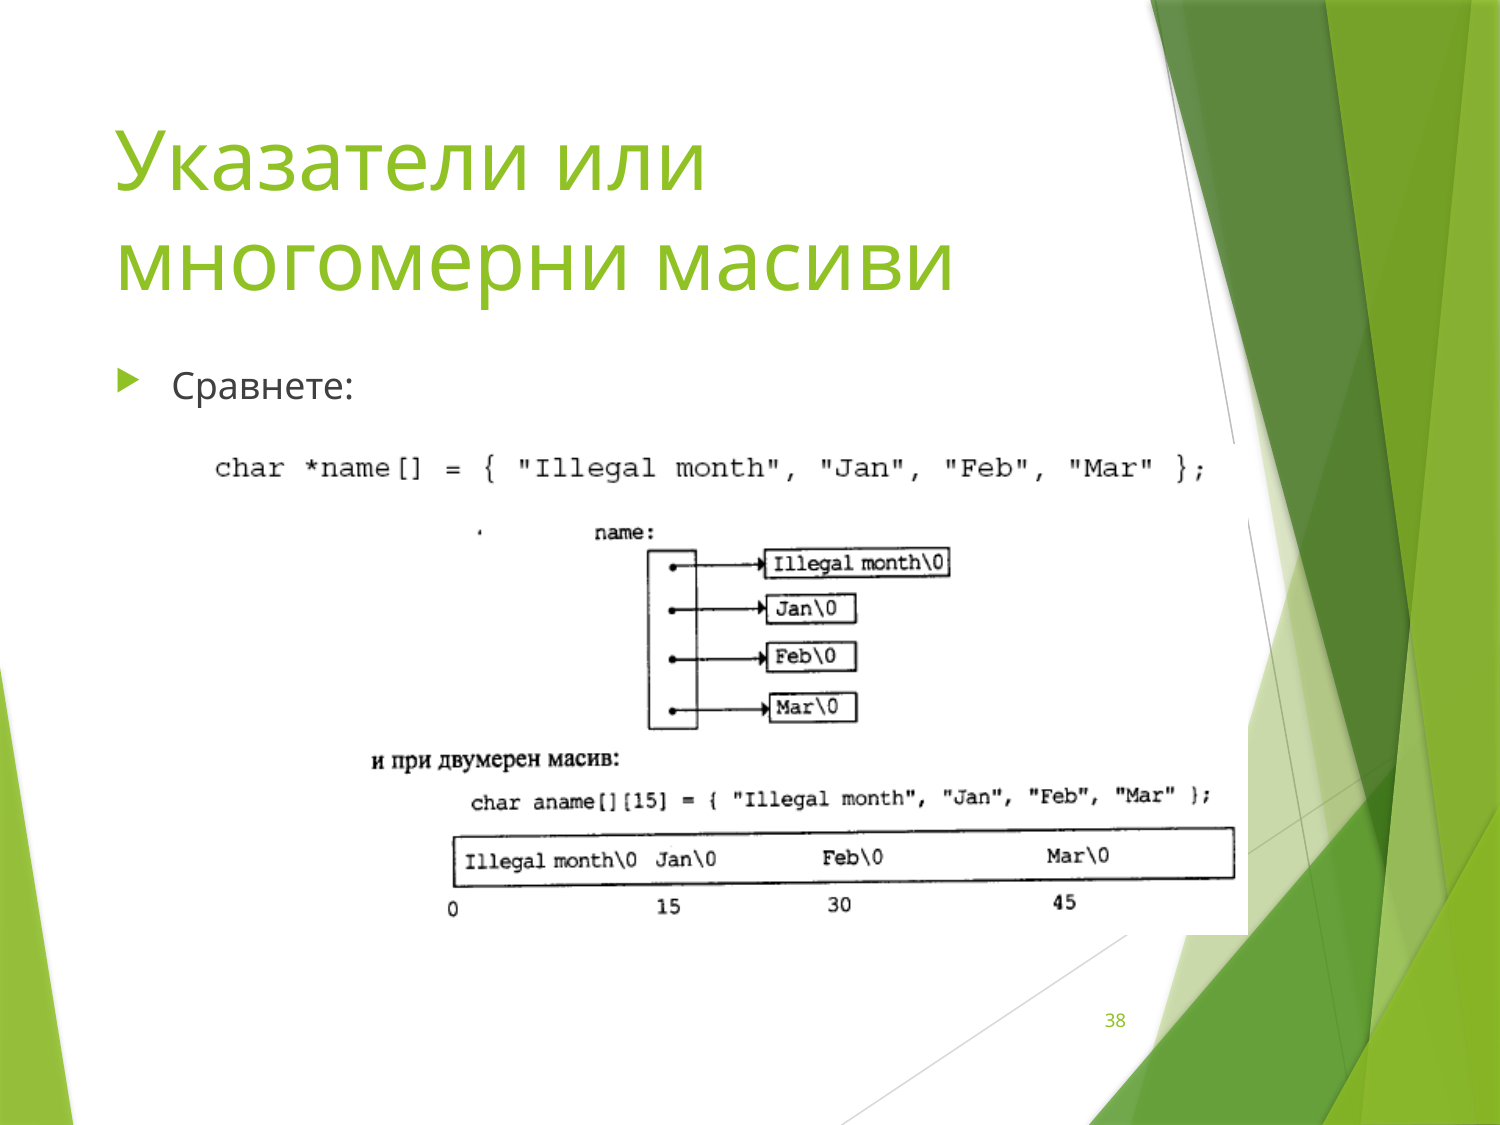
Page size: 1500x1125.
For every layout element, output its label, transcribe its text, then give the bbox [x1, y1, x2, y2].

slide_number 38 [1057, 991, 1142, 1051]
list Сравнете: [99, 354, 1142, 992]
title Указатели или многомерни масиви [99, 99, 1142, 317]
picture [205, 443, 1248, 936]
slide_number [886, 991, 999, 1051]
